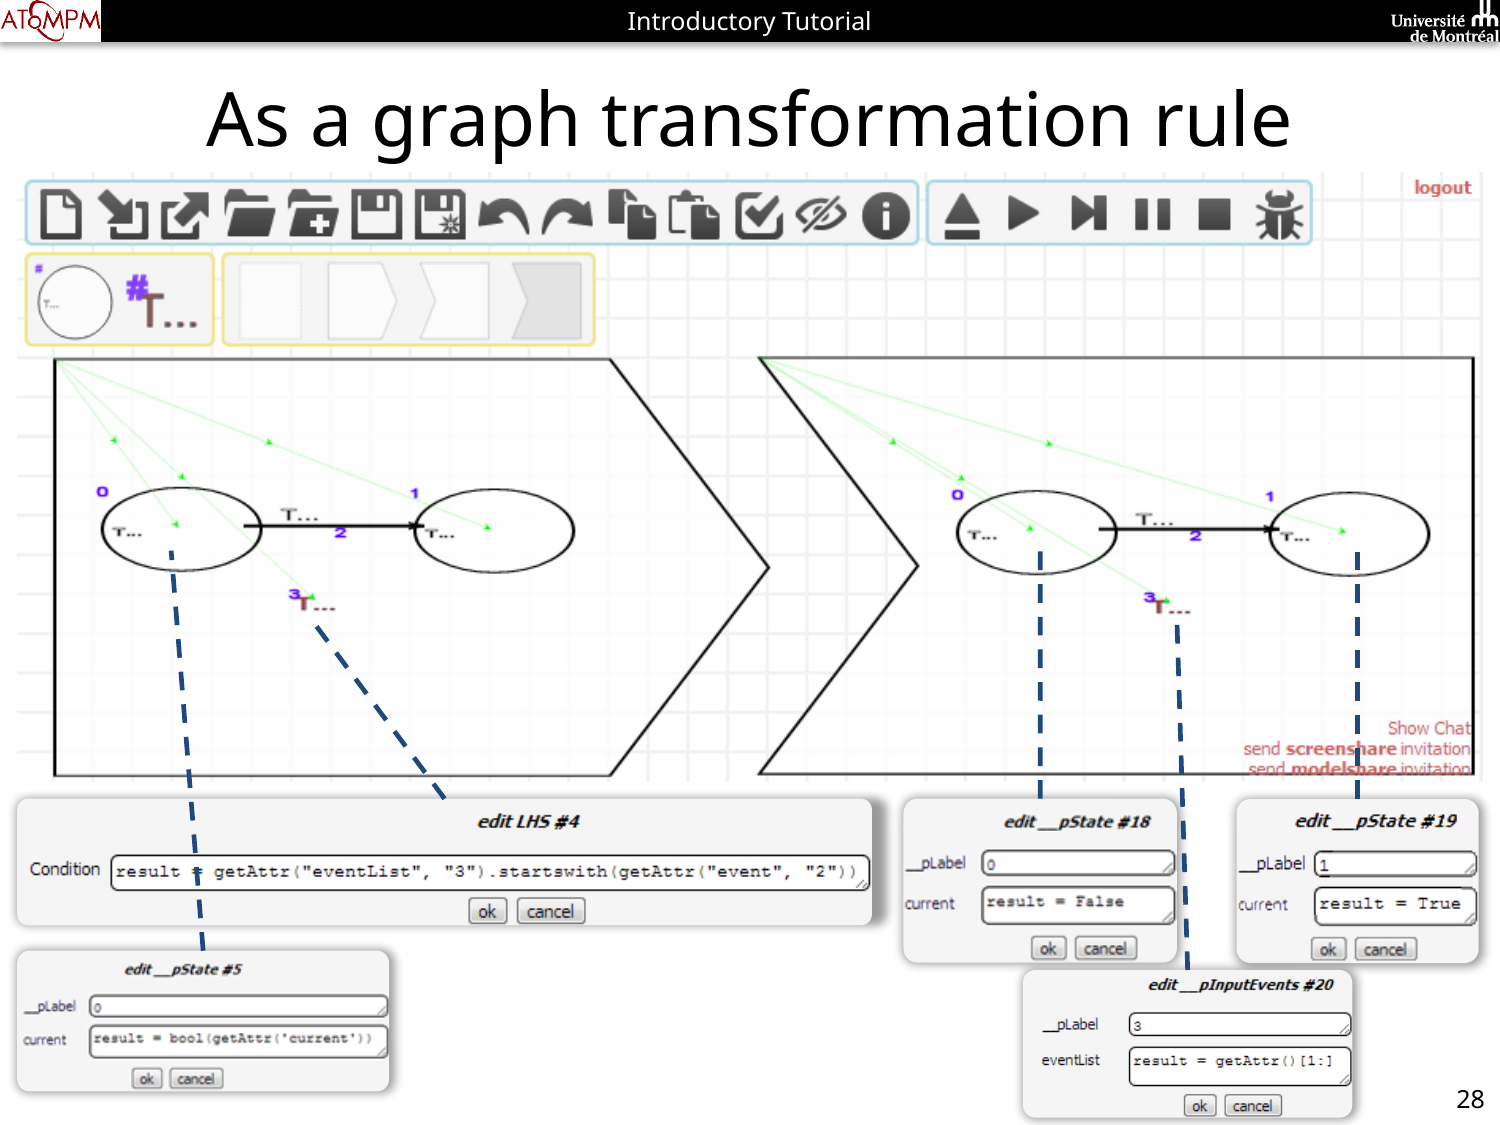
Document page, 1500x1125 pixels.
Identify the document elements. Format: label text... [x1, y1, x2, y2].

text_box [312, 621, 445, 799]
picture [16, 798, 170, 926]
picture [1236, 798, 1479, 964]
slide_number 28 [1417, 1065, 1500, 1125]
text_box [170, 550, 204, 951]
picture [1022, 969, 1353, 1118]
picture [17, 172, 1483, 782]
picture [204, 798, 873, 926]
picture [1391, 0, 1499, 42]
title As a graph transformation rule [23, 58, 1477, 171]
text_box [1176, 621, 1188, 971]
picture [903, 798, 1176, 963]
picture [16, 950, 390, 1092]
picture [0, 0, 101, 42]
